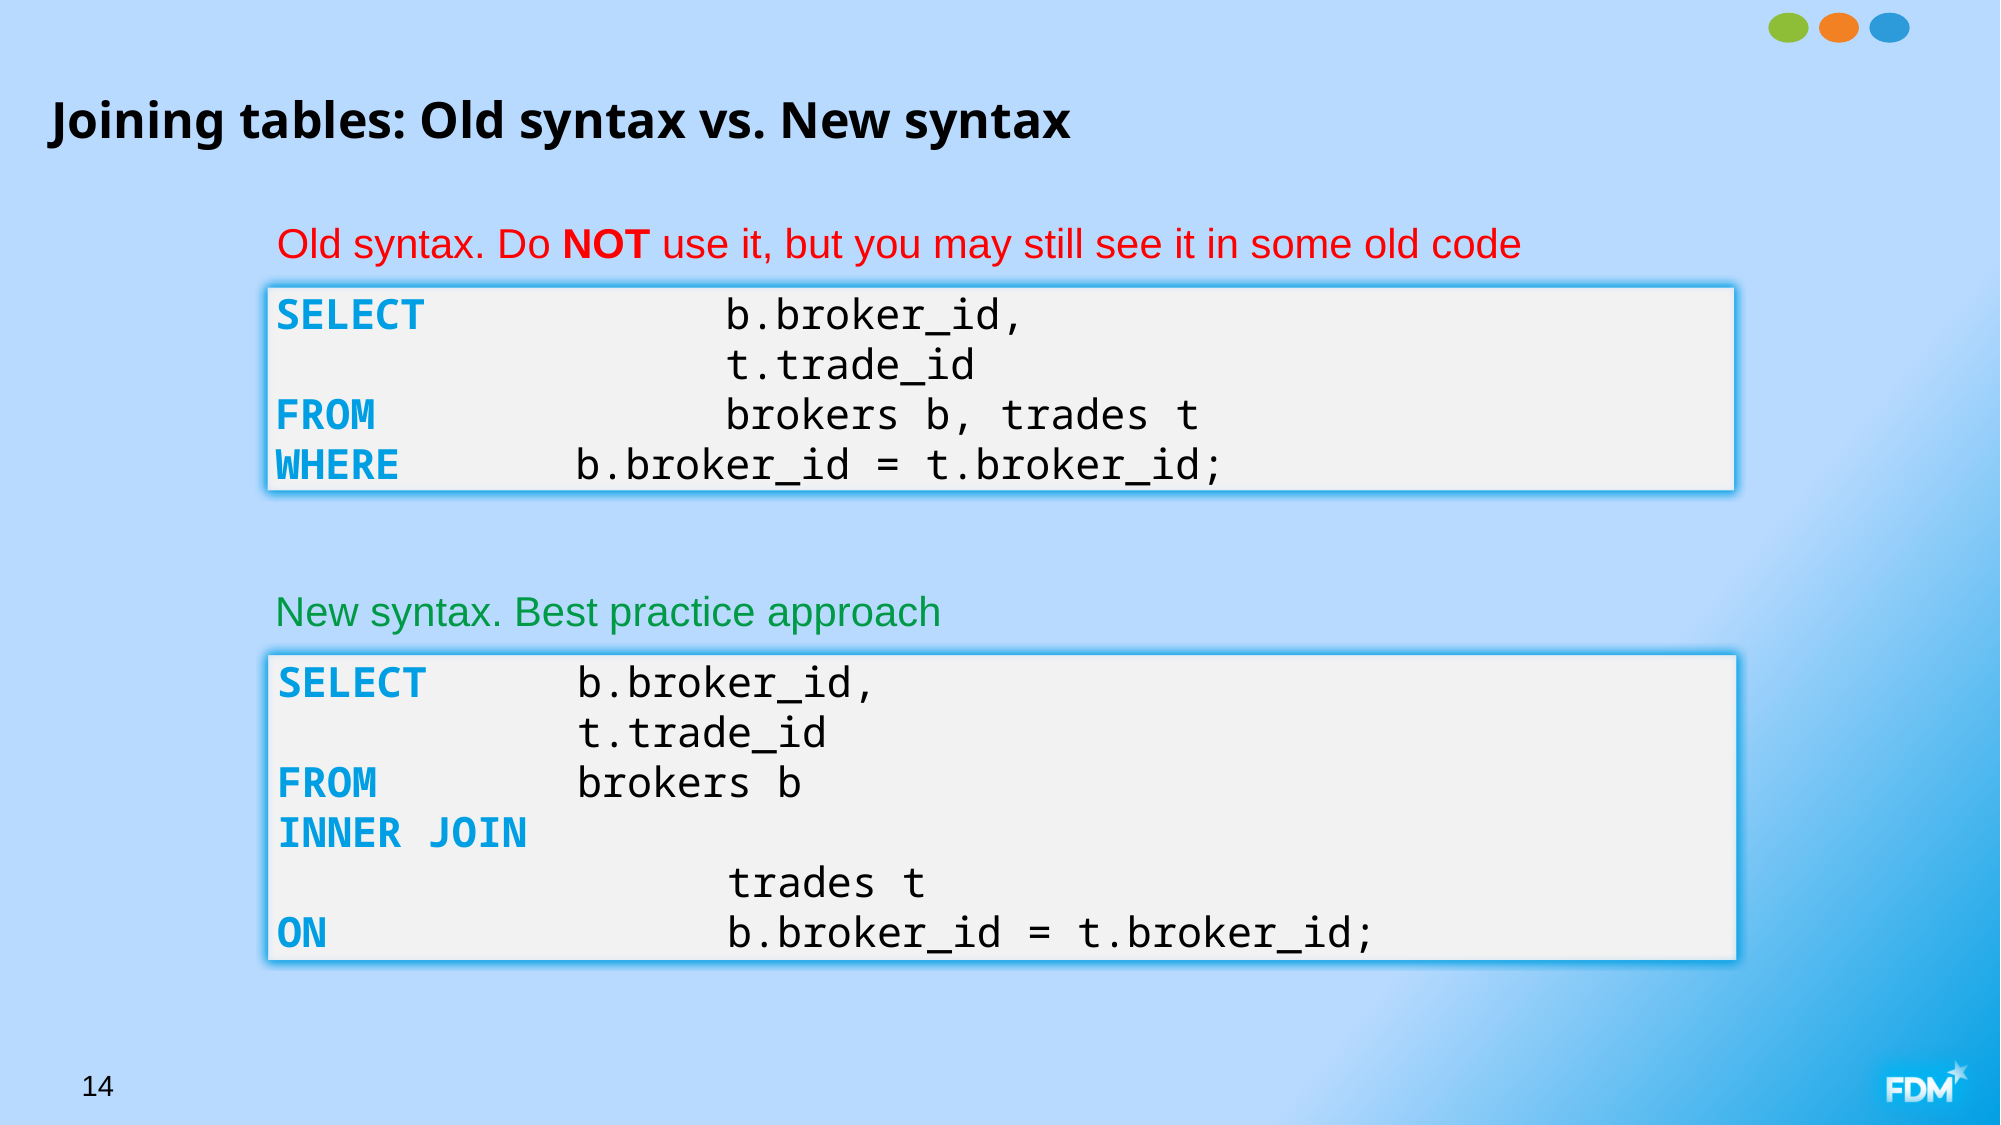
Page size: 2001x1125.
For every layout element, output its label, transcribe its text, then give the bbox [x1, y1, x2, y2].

text_box SELECT b.broker_id, t.trade_id FROM brokers b, trades t WHERE b.broker_id = t.broker_id; [279, 299, 1725, 480]
text_box SELECT b.broker_id, t.trade_id FROM brokers b INNER JOIN trades t ON b.broker_id = t.broker_id; [281, 667, 1727, 948]
text_box New syntax. Best practice approach [260, 577, 1742, 643]
picture [1858, 1029, 2000, 1125]
text_box Joining tables: Old syntax vs. New syntax [39, 76, 1879, 159]
text_box Old syntax. Do NOT use it, but you may still see it in some old code [262, 209, 1742, 275]
slide_number 14 [66, 1060, 534, 1110]
